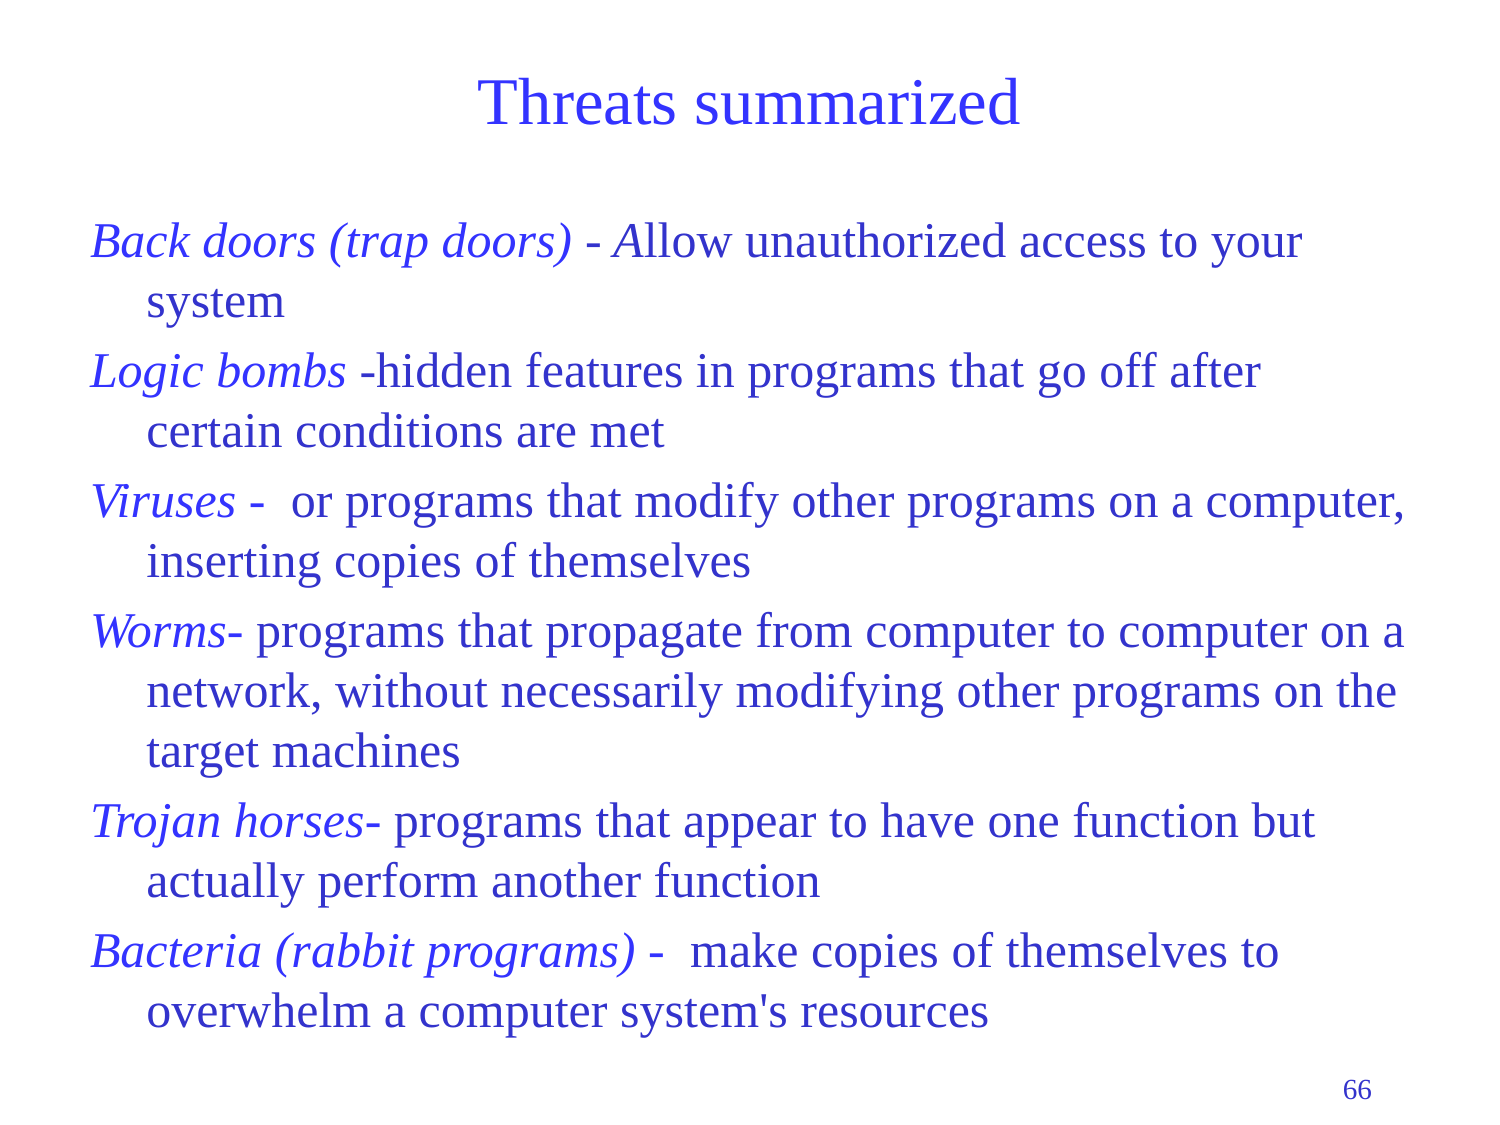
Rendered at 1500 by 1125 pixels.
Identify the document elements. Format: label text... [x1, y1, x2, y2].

slide_number 66 [1074, 1062, 1388, 1125]
title Threats summarized [75, 45, 1425, 150]
list Back doors (trap doors) - Allow unauthorized access to your system Logic bombs -hidden features in programs that go off after certain conditions are met Viruses - or programs that modify other programs on a computer, inserting copies of themselves Worms- programs that propagate from computer to computer on a network, without necessarily modifying other programs on the target machines Trojan horses- programs that appear to have one function but actually perform another function Bacteria (rabbit programs) - make copies of themselves to overwhelm a computer system's resources [75, 200, 1425, 943]
